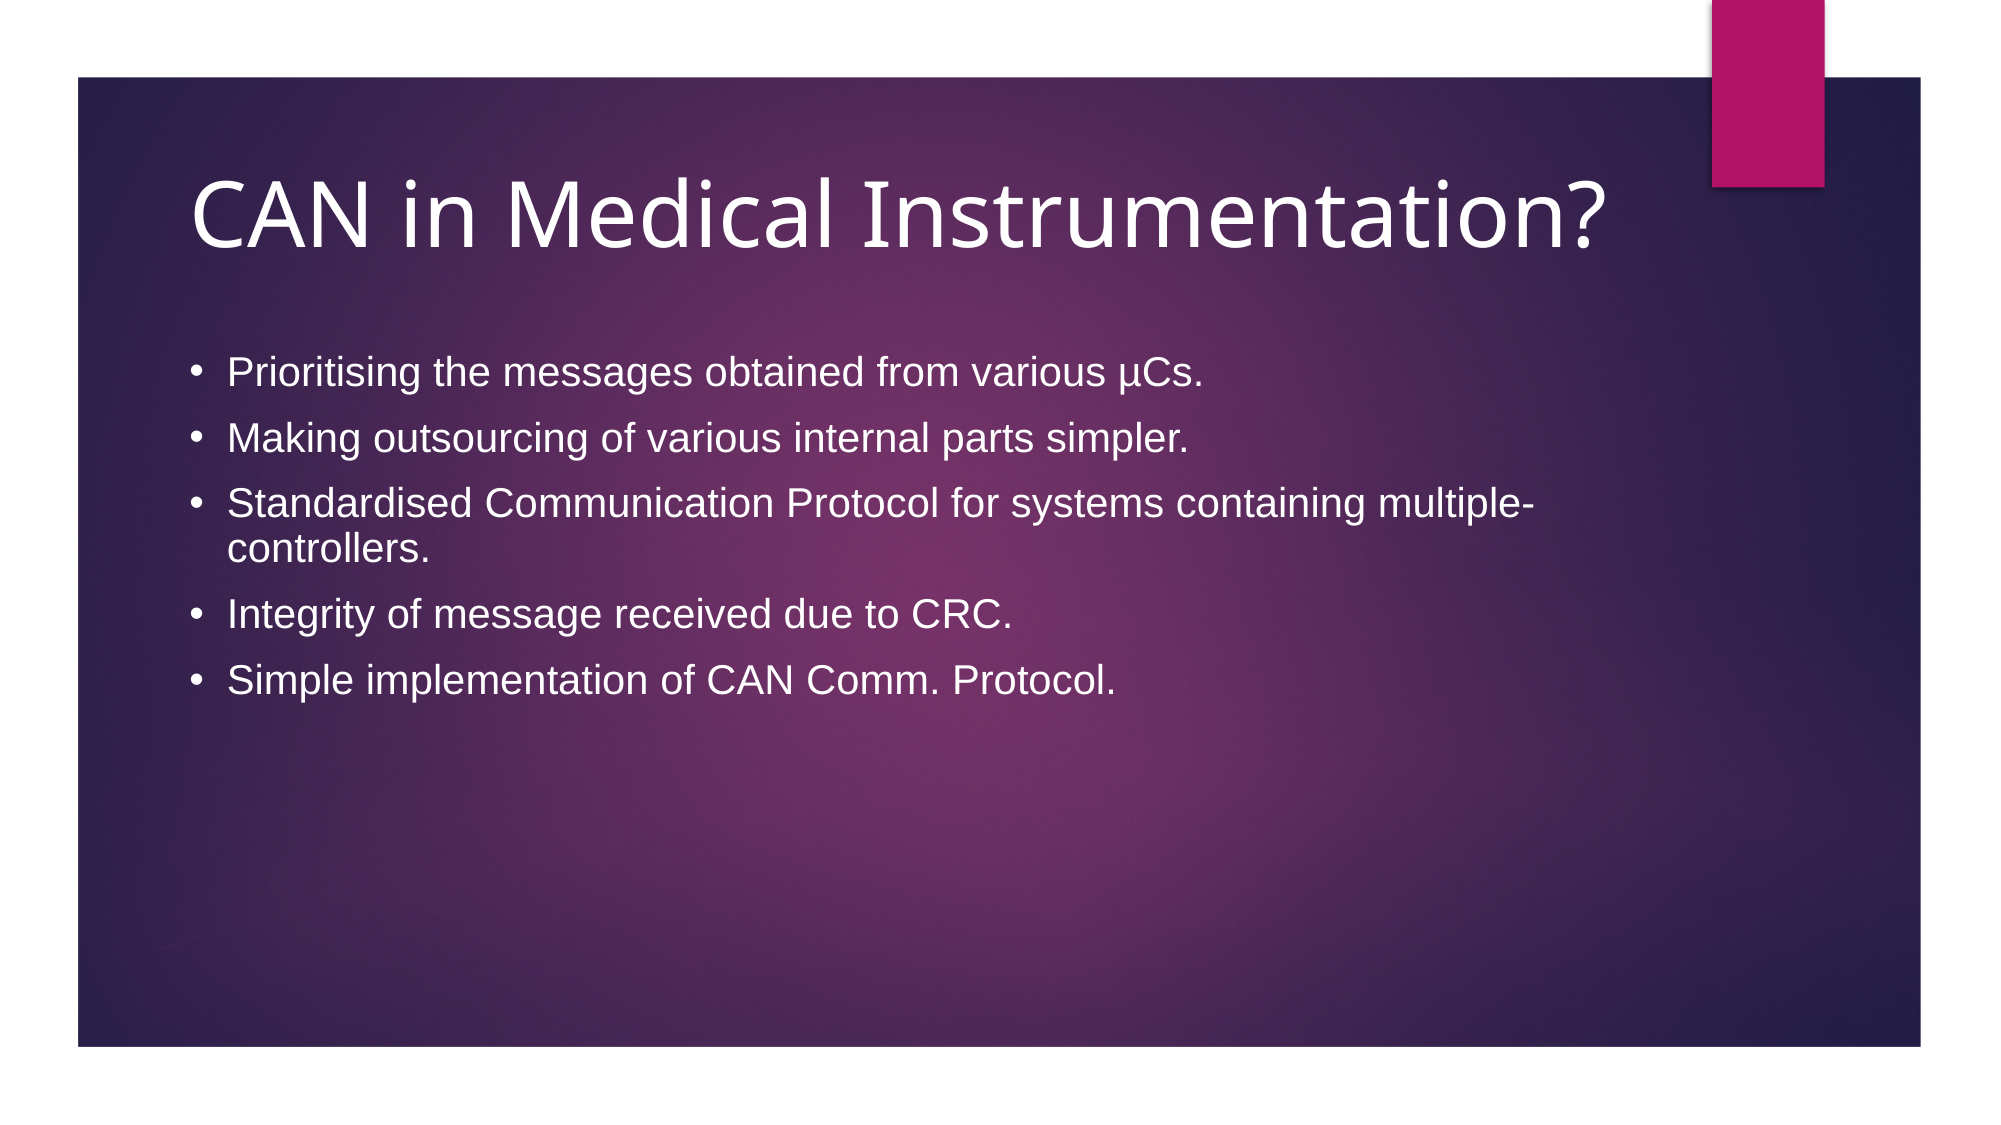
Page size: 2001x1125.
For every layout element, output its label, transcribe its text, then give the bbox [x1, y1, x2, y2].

picture [79, 78, 1920, 1046]
list Prioritising the messages obtained from various µCs. Making outsourcing of various internal parts simpler. Standardised Communication Protocol for systems containing multiple-controllers. Integrity of message received due to CRC. Simple implementation of CAN Comm. Protocol. [189, 350, 1638, 911]
title CAN in Medical Instrumentation? [189, 159, 1677, 276]
